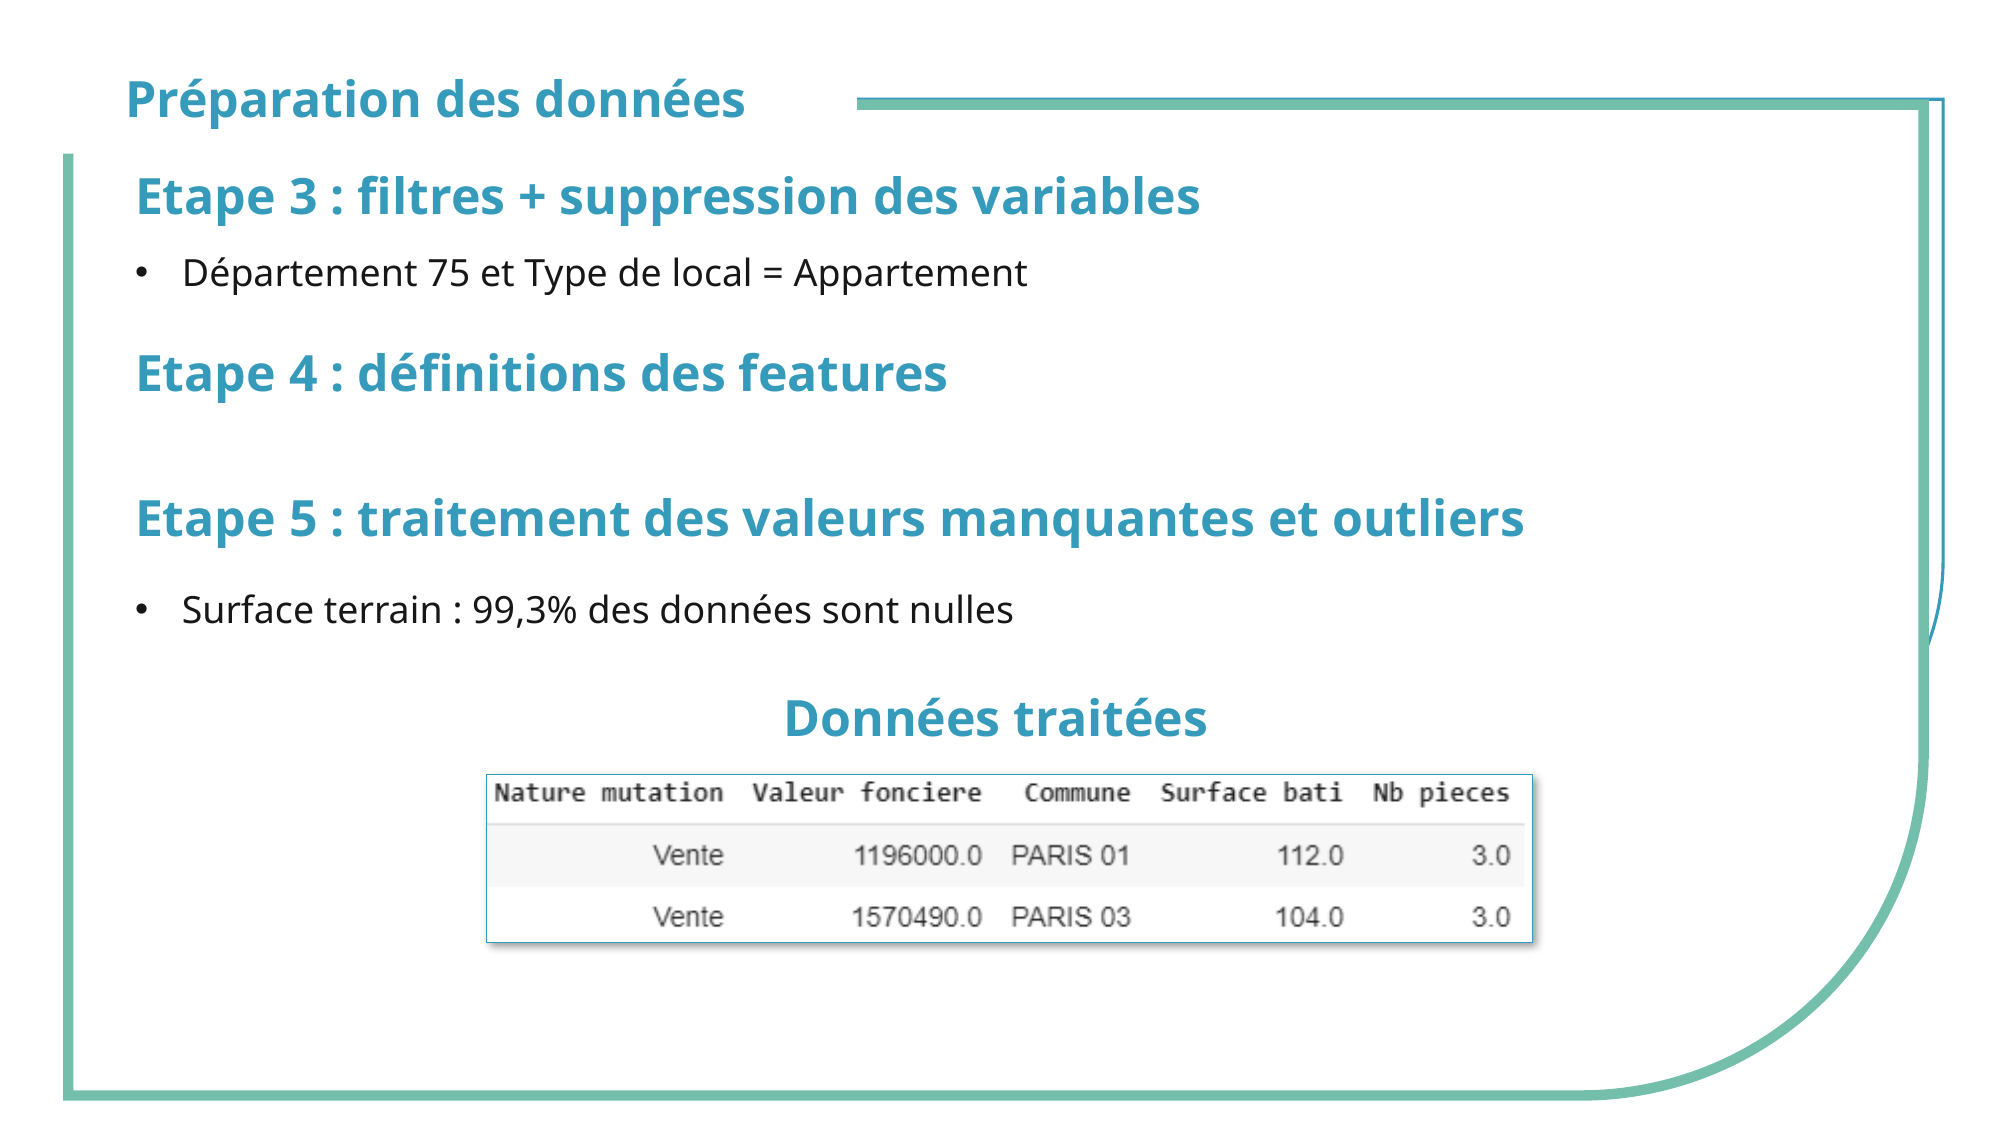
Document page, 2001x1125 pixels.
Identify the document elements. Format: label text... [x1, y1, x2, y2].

picture [486, 774, 1533, 943]
text_box Préparation des données [15, 40, 857, 154]
text_box Etape 3 : filtres + suppression des variables [130, 152, 1859, 219]
text_box [67, 103, 1925, 1097]
text_box [857, 98, 1945, 655]
text_box Etape 4 : définitions des features [130, 329, 1859, 414]
text_box Données traitées [68, 675, 1924, 759]
text_box Surface terrain : 99,3% des données sont nulles [130, 556, 1889, 639]
text_box Département 75 et Type de local = Appartement [130, 219, 1889, 302]
text_box Etape 5 : traitement des valeurs manquantes et outliers [130, 474, 1859, 556]
